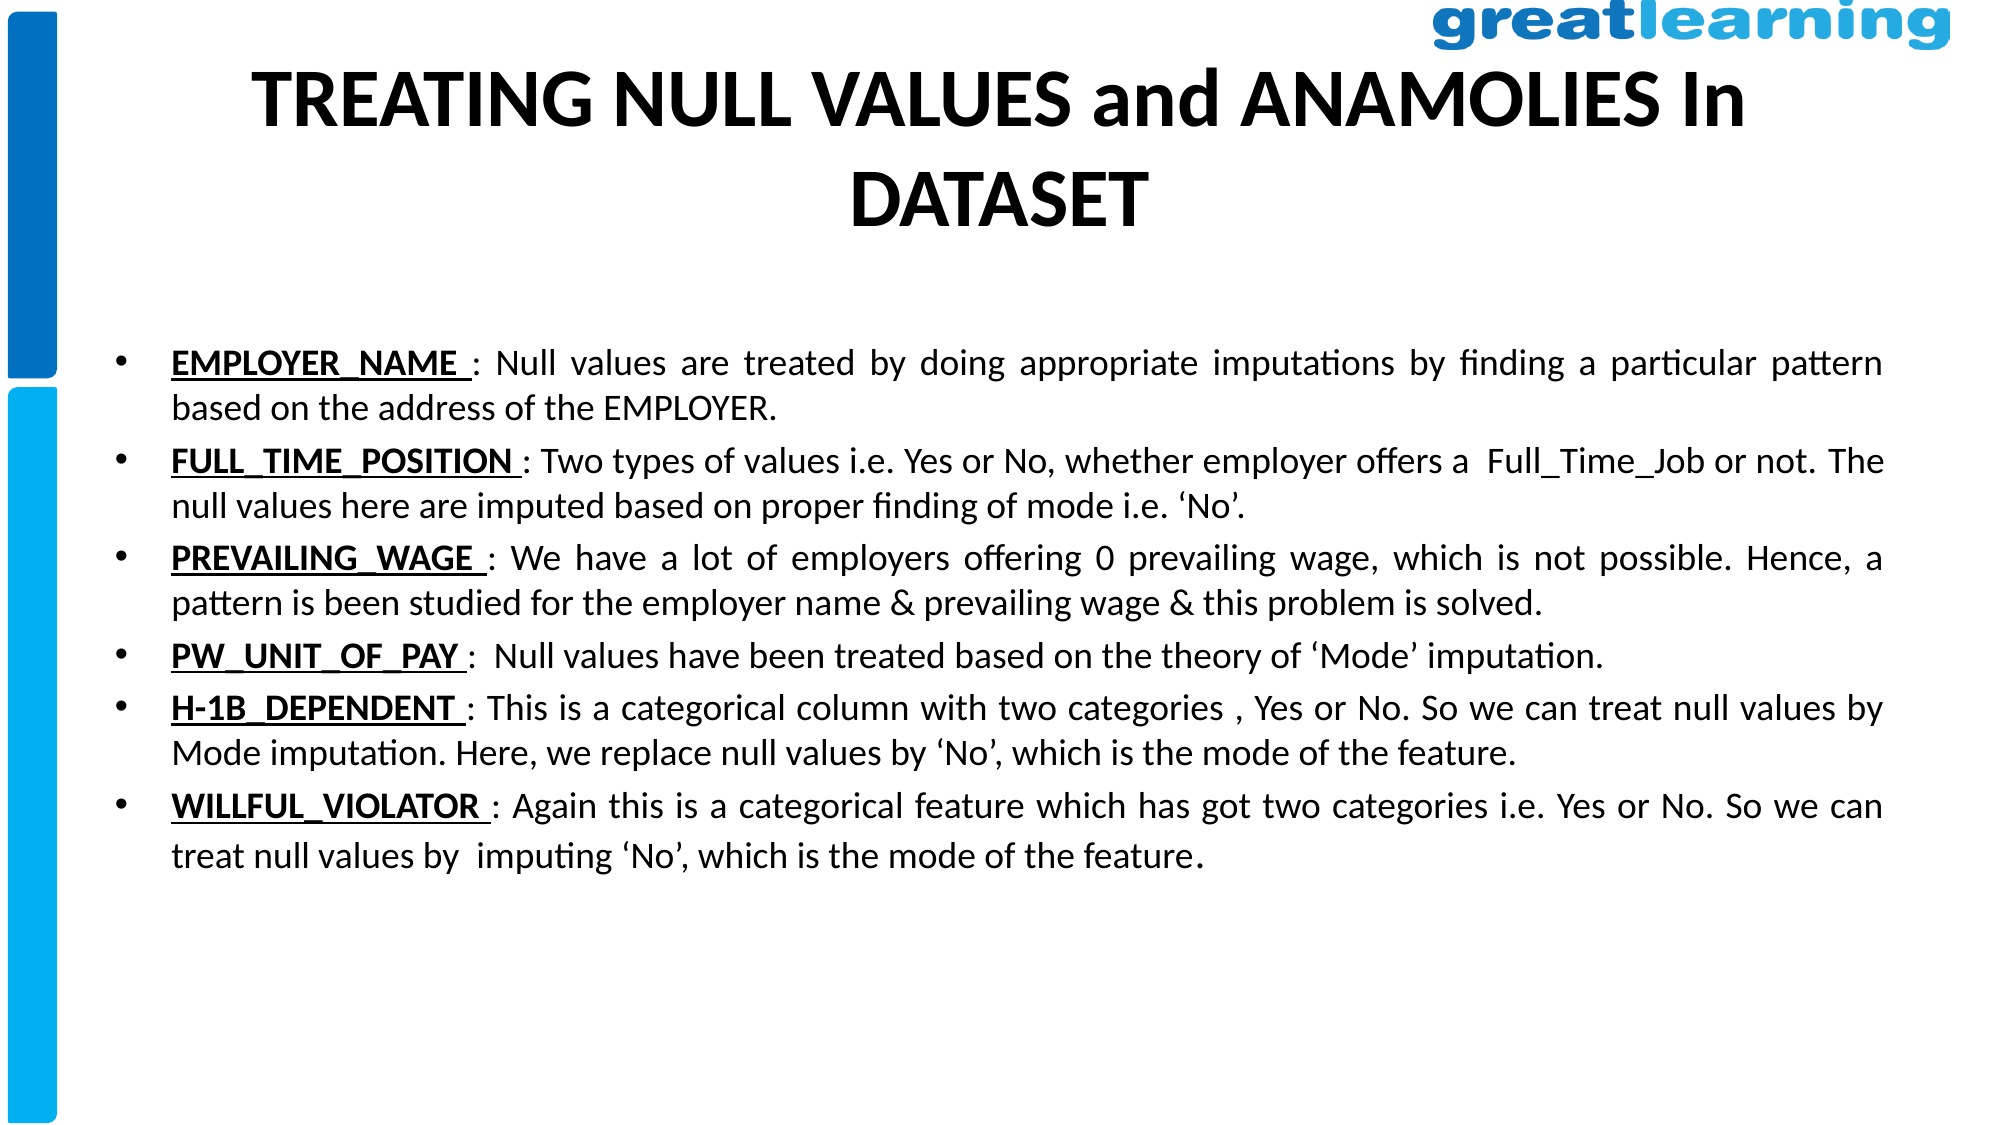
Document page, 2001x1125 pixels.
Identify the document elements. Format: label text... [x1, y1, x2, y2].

list EMPLOYER_NAME : Null values are treated by doing appropriate imputations by finding a particular pattern based on the address of the EMPLOYER. FULL_TIME_POSITION : Two types of values i.e. Yes or No, whether employer offers a Full_Time_Job or not. The null values here are imputed based on proper finding of mode i.e. ‘No’. PREVAILING_WAGE : We have a lot of employers offering 0 prevailing wage, which is not possible. Hence, a pattern is been studied for the employer name & prevailing wage & this problem is solved. PW_UNIT_OF_PAY : Null values have been treated based on the theory of ‘Mode’ imputation. H-1B_DEPENDENT : This is a categorical column with two categories , Yes or No. So we can treat null values by Mode imputation. Here, we replace null values by ‘No’, which is the mode of the feature. WILLFUL_VIOLATOR : Again this is a categorical feature which has got two categories i.e. Yes or No. So we can treat null values by imputing ‘No’, which is the mode of the feature. [99, 330, 1900, 1005]
title TREATING NULL VALUES and ANAMOLIES In DATASET [99, 42, 1900, 244]
picture [1433, 0, 1950, 50]
